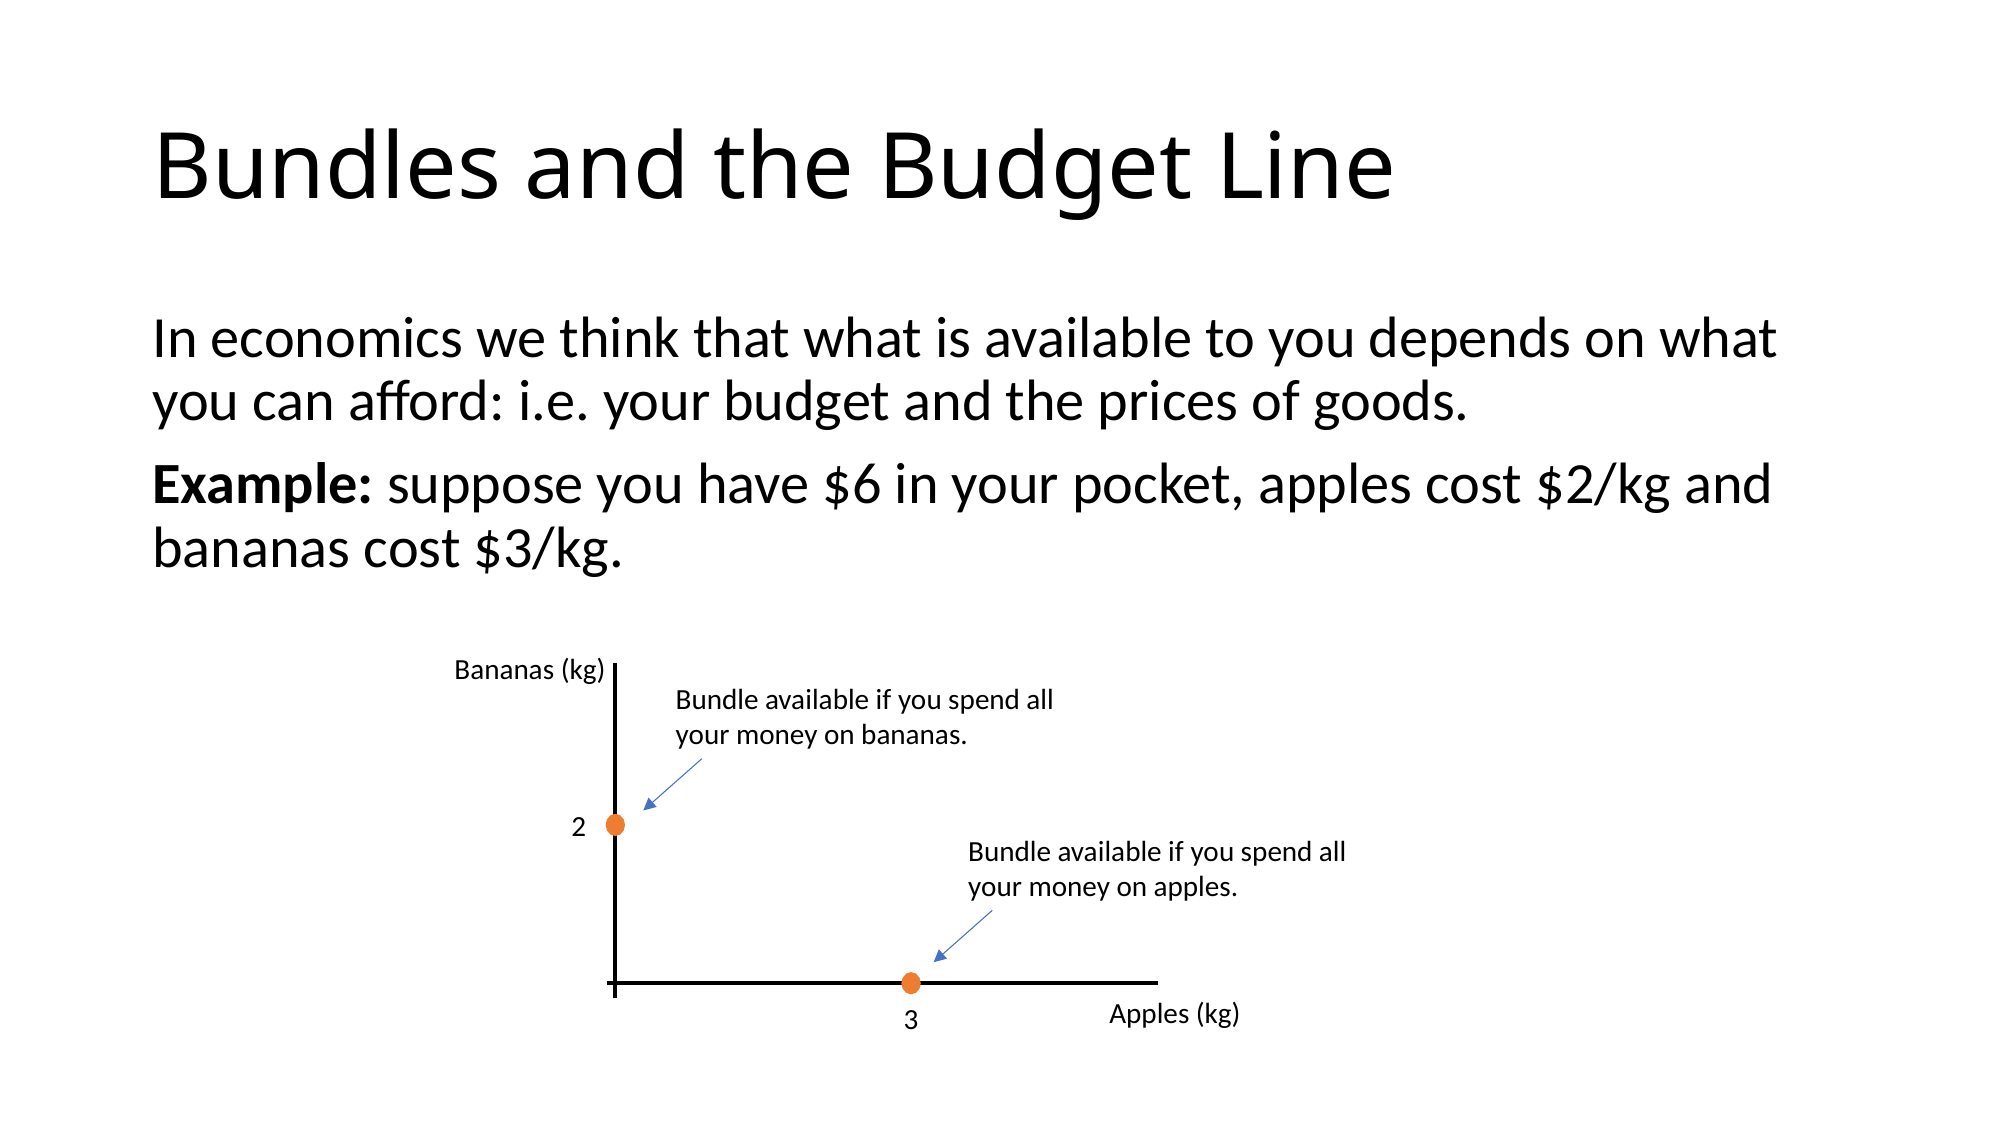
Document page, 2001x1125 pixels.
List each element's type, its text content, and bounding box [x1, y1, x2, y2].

text_box [901, 972, 921, 983]
title Bundles and the Budget Line [137, 59, 1863, 278]
text_box Bundle available if you spend all your money on bananas. [660, 672, 1093, 758]
text_box 3 [888, 993, 934, 1043]
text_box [643, 758, 702, 811]
text_box [616, 814, 626, 836]
text_box Bundle available if you spend all your money on apples. [953, 824, 1385, 910]
text_box [605, 814, 614, 836]
text_box 2 [556, 799, 602, 850]
text_box Apples (kg) [1094, 986, 1358, 1037]
text_box [901, 984, 921, 995]
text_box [933, 910, 993, 963]
list In economics we think that what is available to you depends on what you can afford: i.e. your budget and the prices of goods. Example: suppose you have $6 in your pocket, apples cost $2/kg and bananas cost $3/kg. [137, 299, 1863, 1014]
text_box Bananas (kg) [439, 643, 703, 693]
